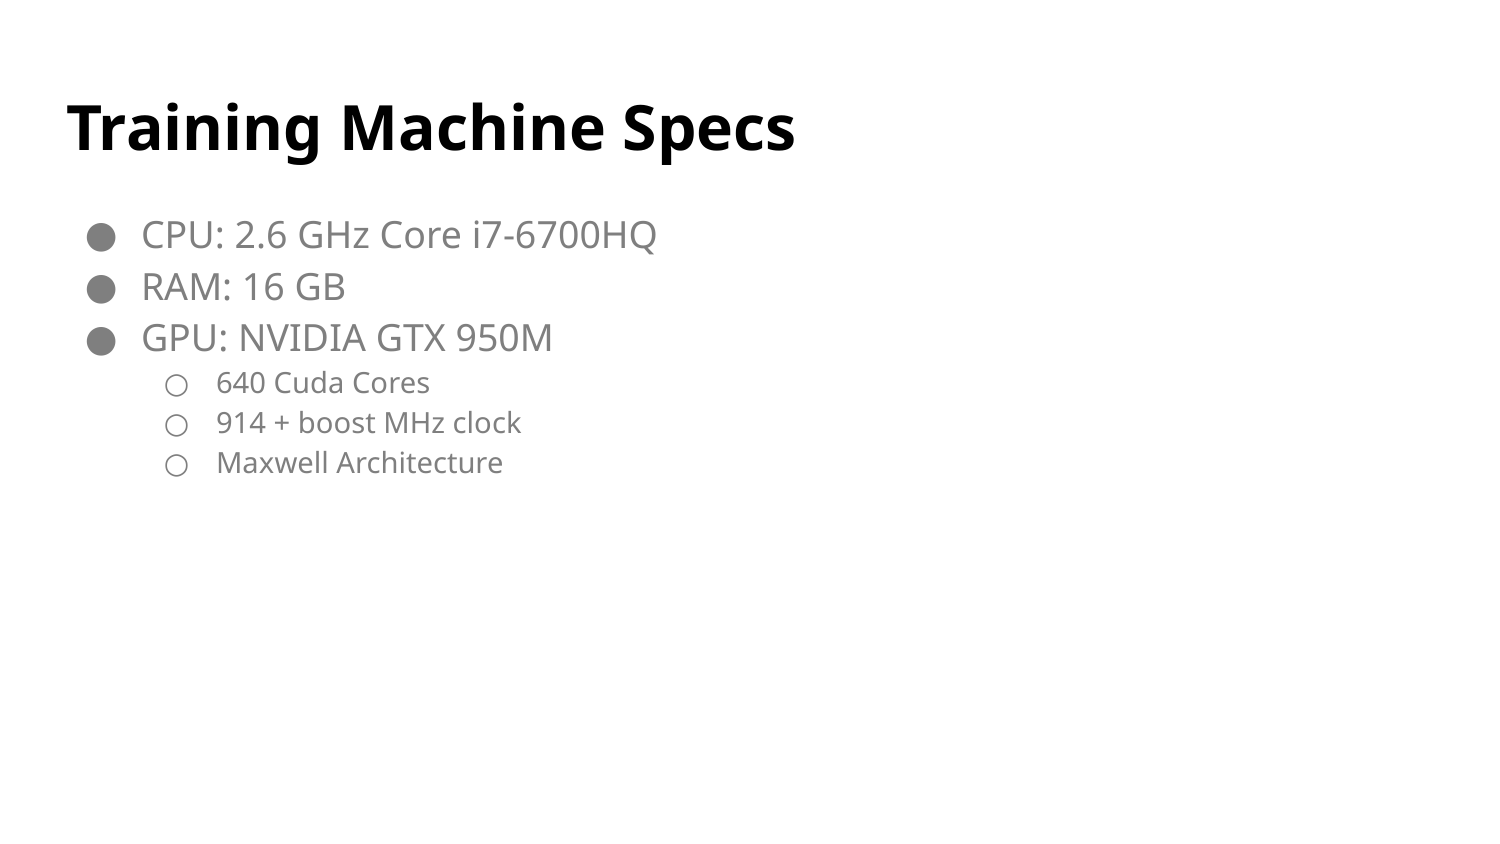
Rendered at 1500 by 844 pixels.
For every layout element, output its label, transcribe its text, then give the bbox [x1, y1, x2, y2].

list CPU: 2.6 GHz Core i7-6700HQ RAM: 16 GB GPU: NVIDIA GTX 950M 640 Cuda Cores 914 + boost MHz clock Maxwell Architecture [51, 189, 1449, 750]
title Training Machine Specs [51, 72, 1449, 176]
